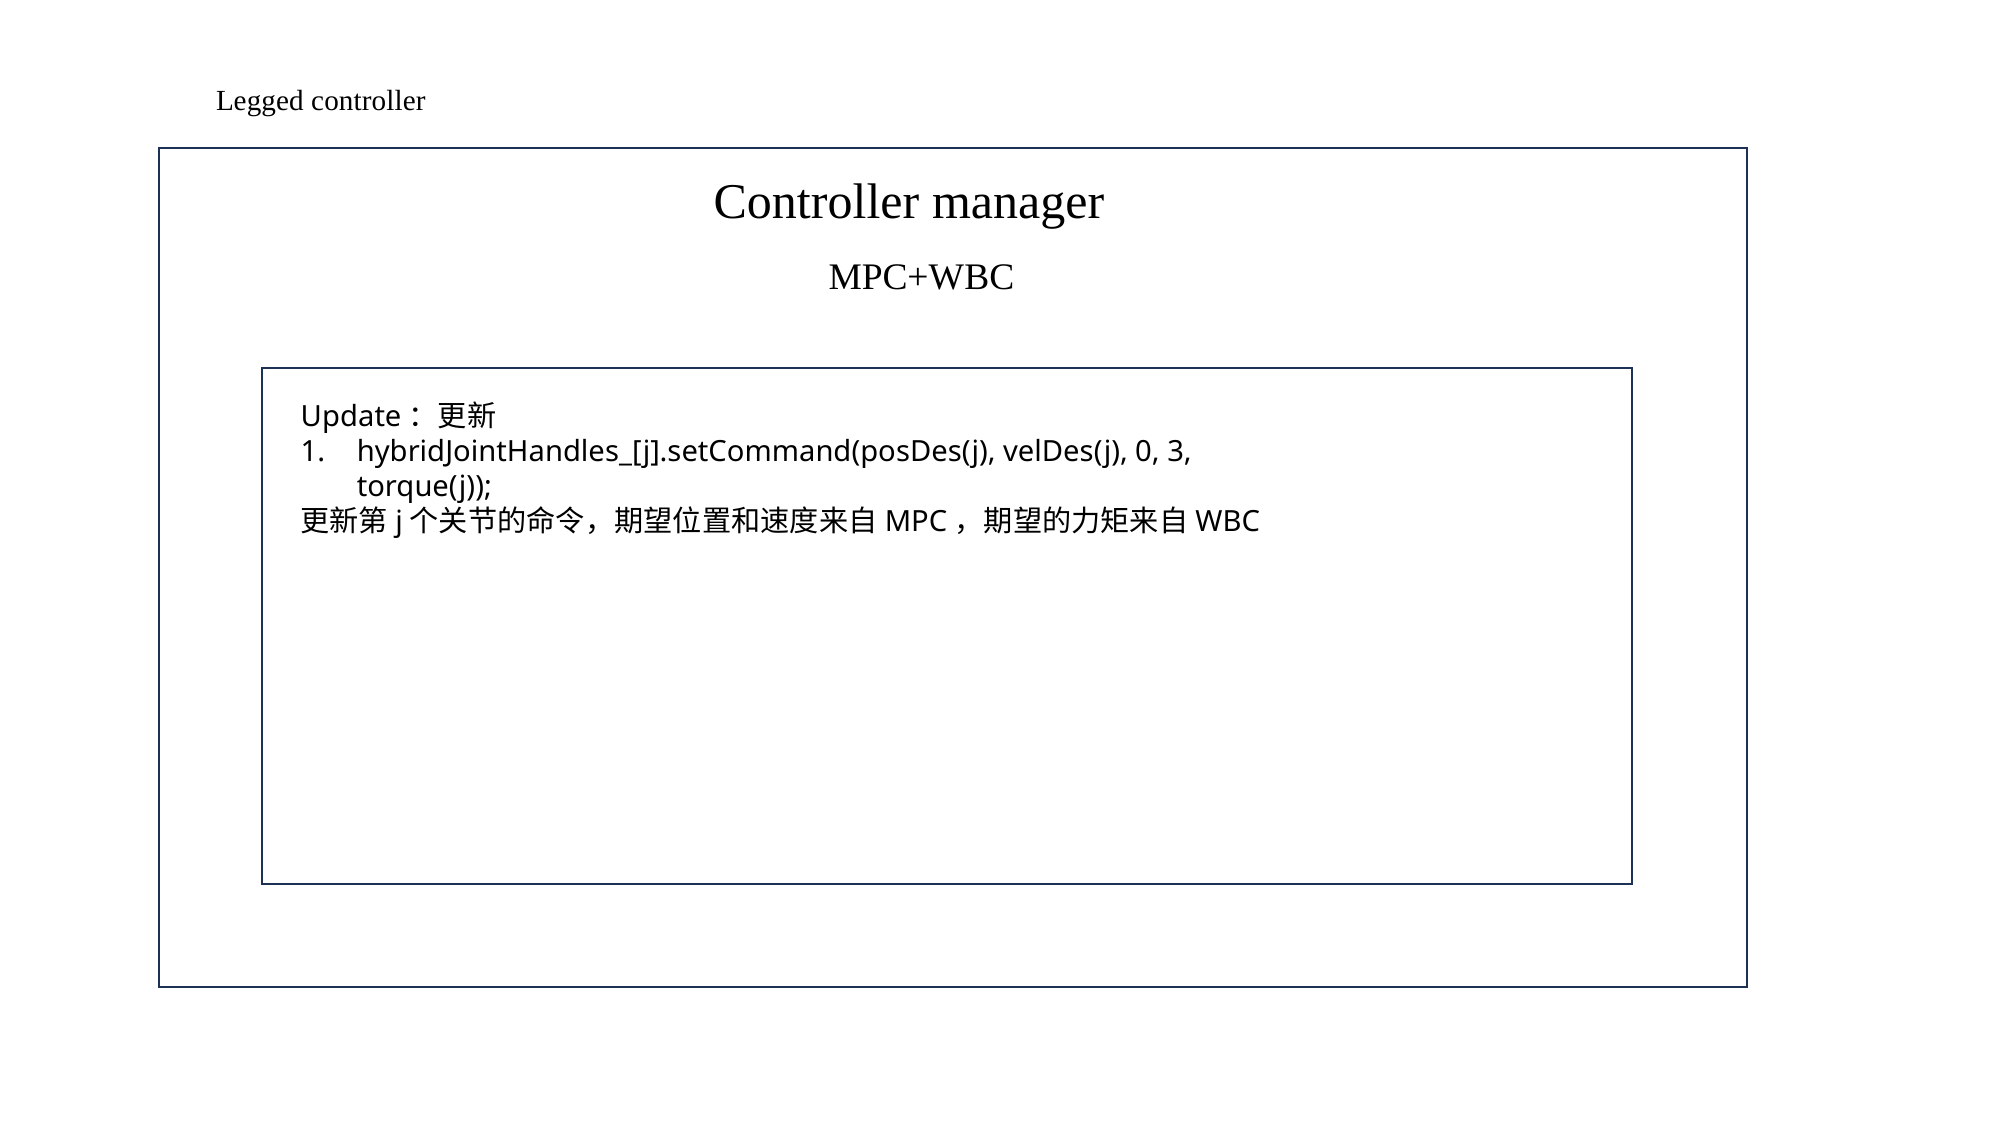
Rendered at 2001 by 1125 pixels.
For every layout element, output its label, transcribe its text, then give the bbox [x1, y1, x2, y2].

text_box Controller manager [698, 161, 1120, 237]
text_box Update：更新 hybridJointHandles_[j].setCommand(posDes(j), velDes(j), 0, 3, torque(j)); 更新第j个关节的命令，期望位置和速度来自MPC，期望的力矩来自WBC [285, 389, 1313, 545]
text_box [158, 147, 1748, 988]
text_box Legged controller [201, 74, 441, 124]
text_box [261, 367, 1633, 885]
text_box MPC+WBC [813, 244, 1030, 305]
